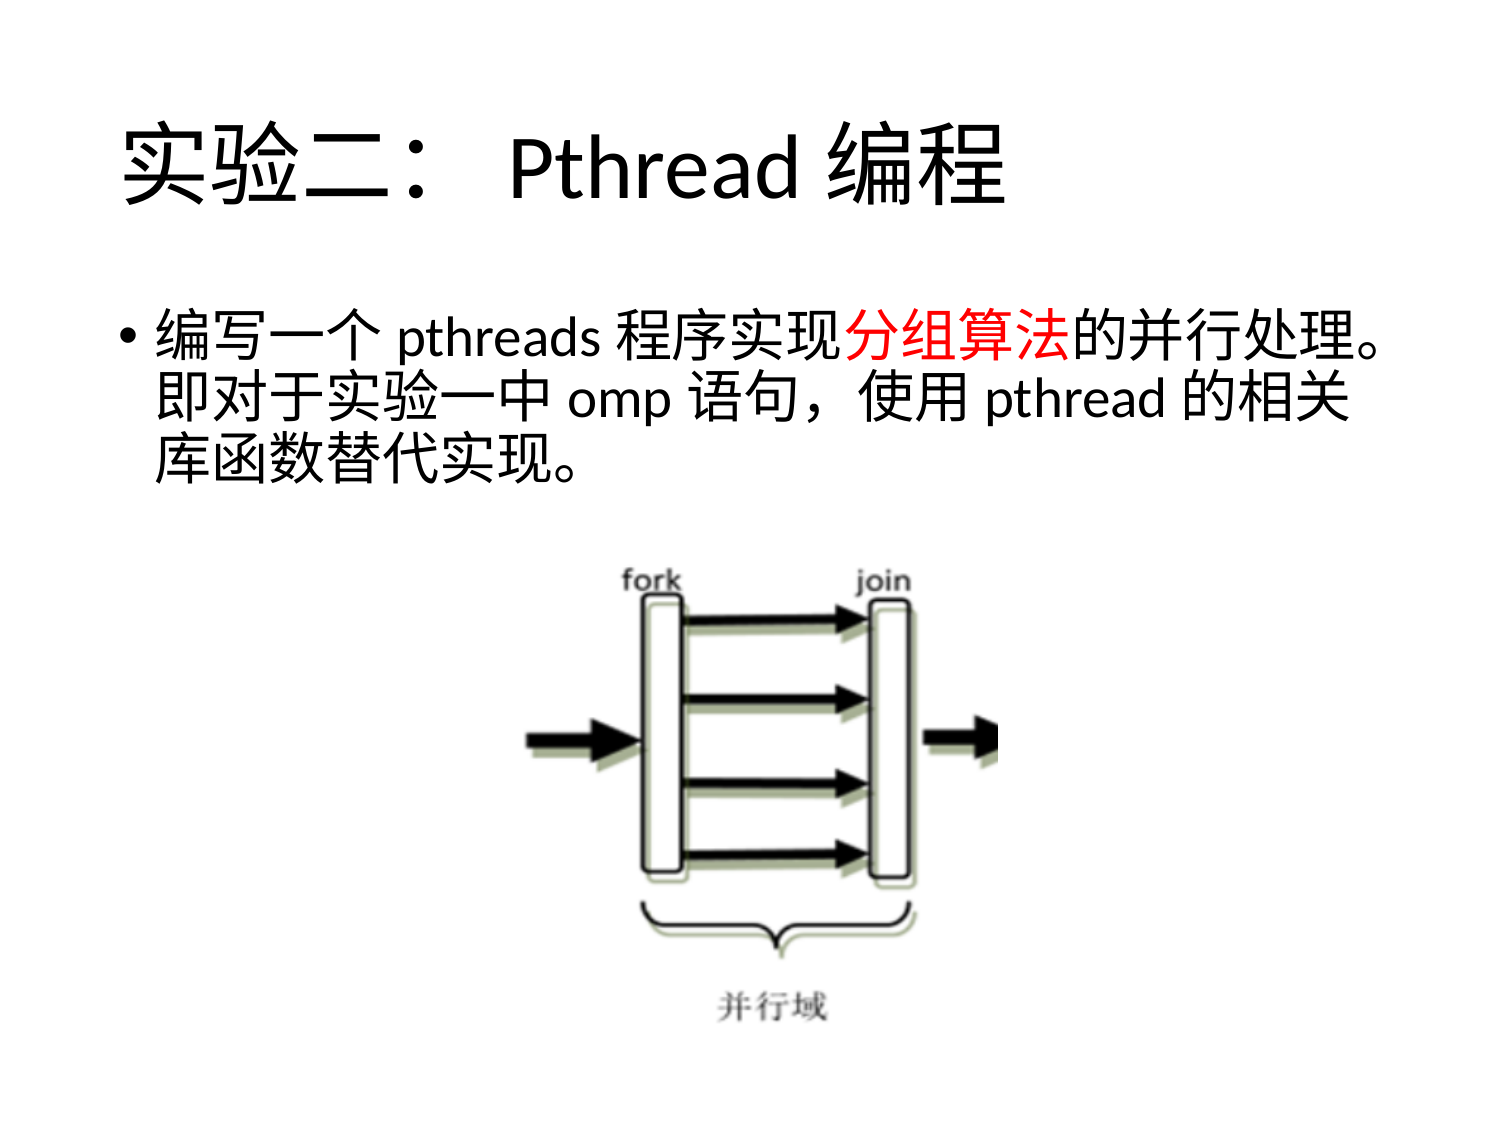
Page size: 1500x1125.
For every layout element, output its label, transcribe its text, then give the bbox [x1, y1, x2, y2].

picture [502, 522, 998, 1050]
list 编写一个pthreads程序实现分组算法的并行处理。即对于实验一中omp语句，使用pthread的相关库函数替代实现。 [103, 299, 1397, 501]
title 实验二：Pthread编程 [103, 59, 1397, 278]
